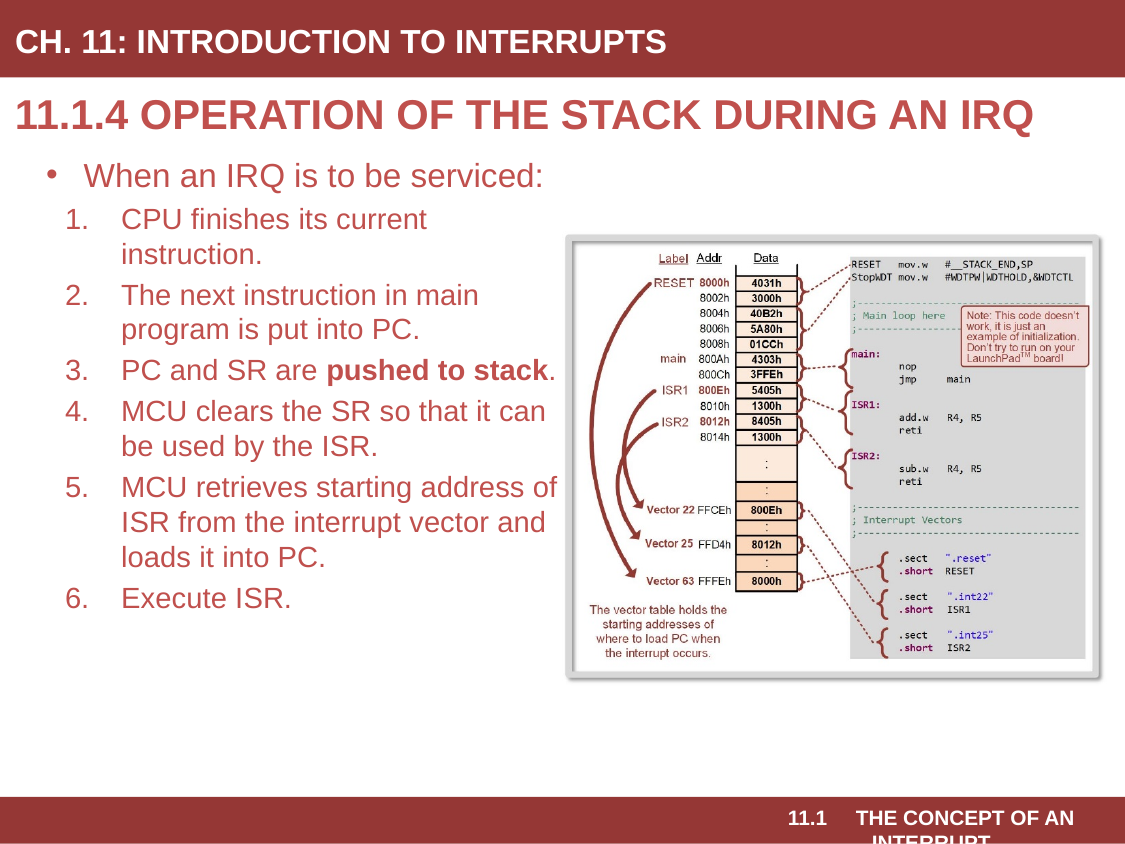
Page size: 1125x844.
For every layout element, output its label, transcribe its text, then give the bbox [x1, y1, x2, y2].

picture [562, 231, 1108, 687]
text_box [0, 795, 1125, 844]
text_box 11.1.4 Operation of the STACK during an IRQ [0, 80, 1088, 146]
subtitle 11.1 The Concept of an Interrupt [737, 796, 1125, 844]
text_box When an IRQ is to be serviced: CPU finishes its current instruction. The next instruction in main program is put into PC. PC and SR are pushed to stack. MCU clears the SR so that it can be used by the ISR. MCU retrieves starting address of ISR from the interrupt vector and loads it into PC. Execute ISR. [31, 146, 576, 620]
title Ch. 11: Introduction to Interrupts [0, 1, 1125, 78]
